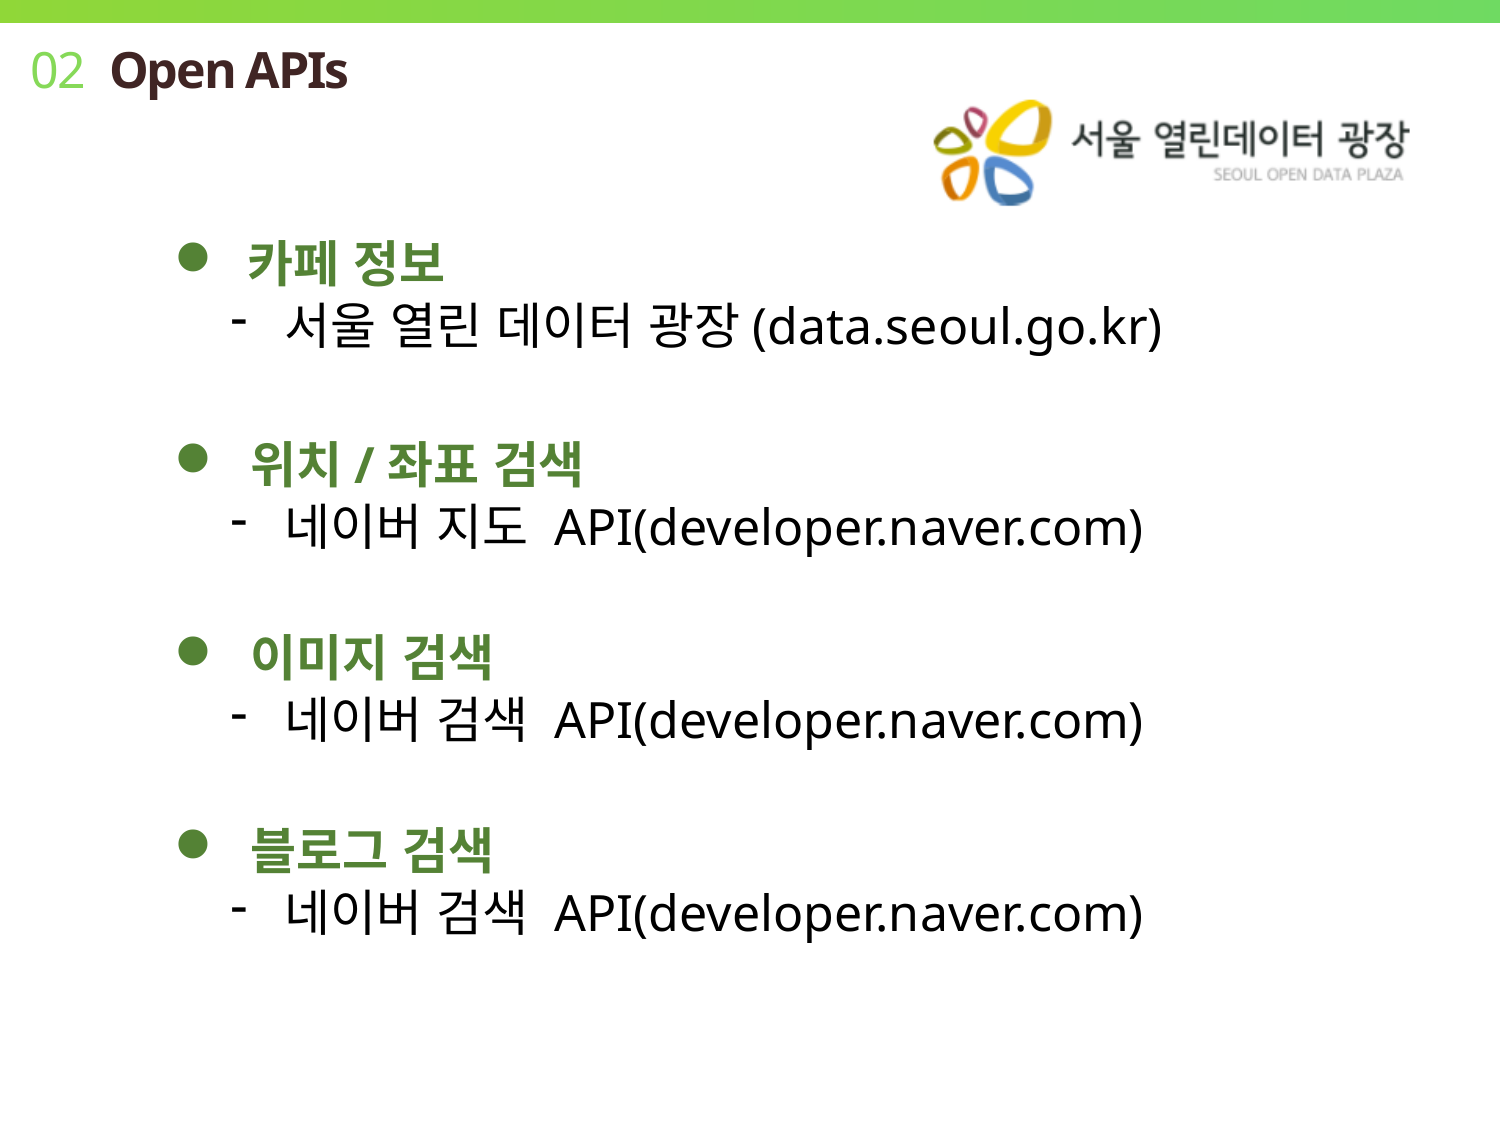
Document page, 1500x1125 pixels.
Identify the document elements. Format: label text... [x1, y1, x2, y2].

picture [920, 89, 1424, 214]
text_box Open APIs [94, 31, 365, 106]
text_box 02 [15, 31, 94, 106]
text_box 카페 정보 서울 열린 데이터 광장(data.seoul.go.kr) 위치/좌표 검색 네이버 지도 API(developer.naver.com) 이미지 검색 네이버 검색 API(developer.naver.com) 블로그 검색 네이버 검색 API(developer.naver.com) [159, 231, 1341, 1059]
text_box [0, 0, 1500, 24]
